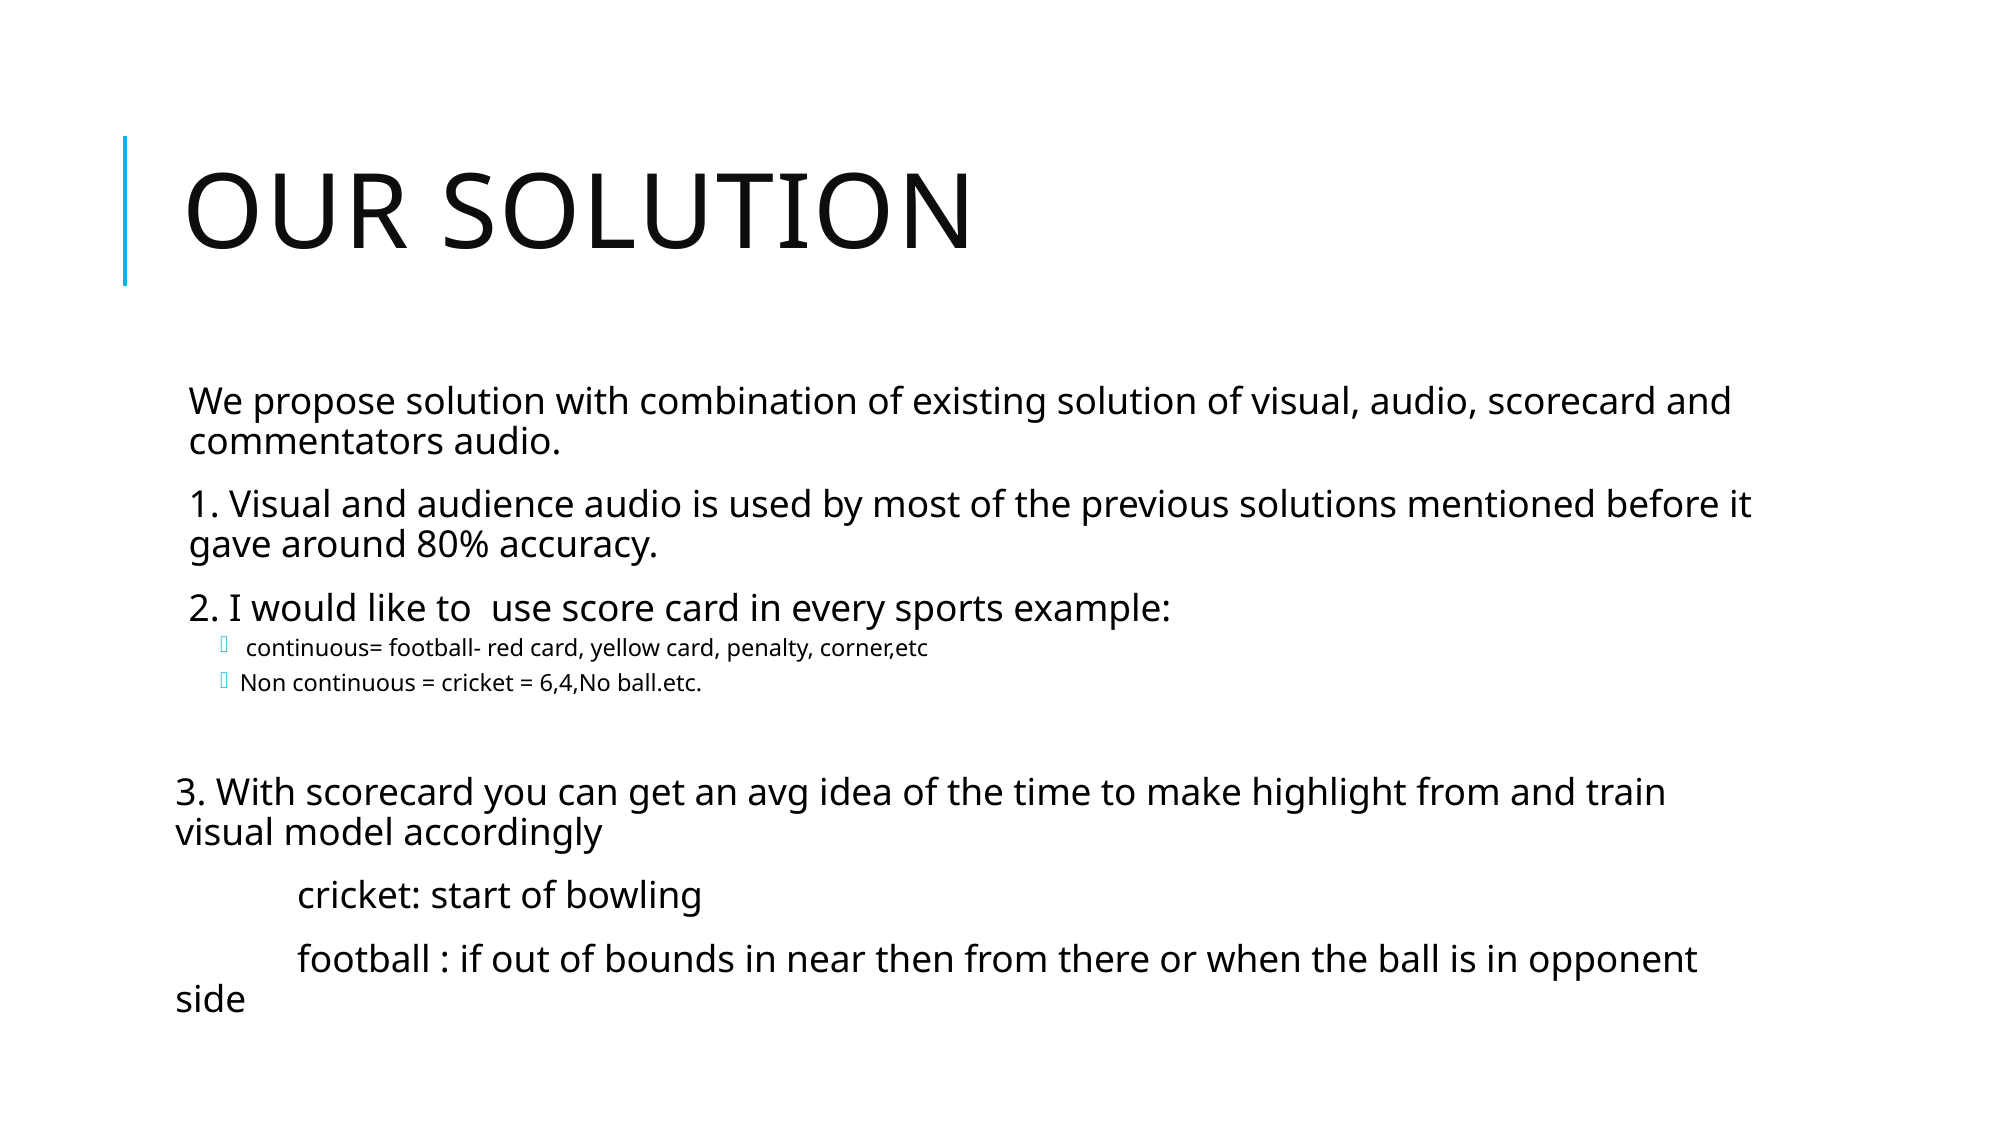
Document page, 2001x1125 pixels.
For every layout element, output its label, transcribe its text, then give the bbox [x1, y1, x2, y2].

list We propose solution with combination of existing solution of visual, audio, scorecard and commentators audio. 1. Visual and audience audio is used by most of the previous solutions mentioned before it gave around 80% accuracy. 2. I would like to use score card in every sports example: continuous= football- red card, yellow card, penalty, corner,etc Non continuous = cricket = 6,4,No ball.etc. 3. With scorecard you can get an avg idea of the time to make highlight from and train visual model accordingly cricket: start of bowling football : if out of bounds in near then from there or when the ball is in opponent side [168, 375, 1763, 1035]
title Our solution [168, 96, 1763, 342]
